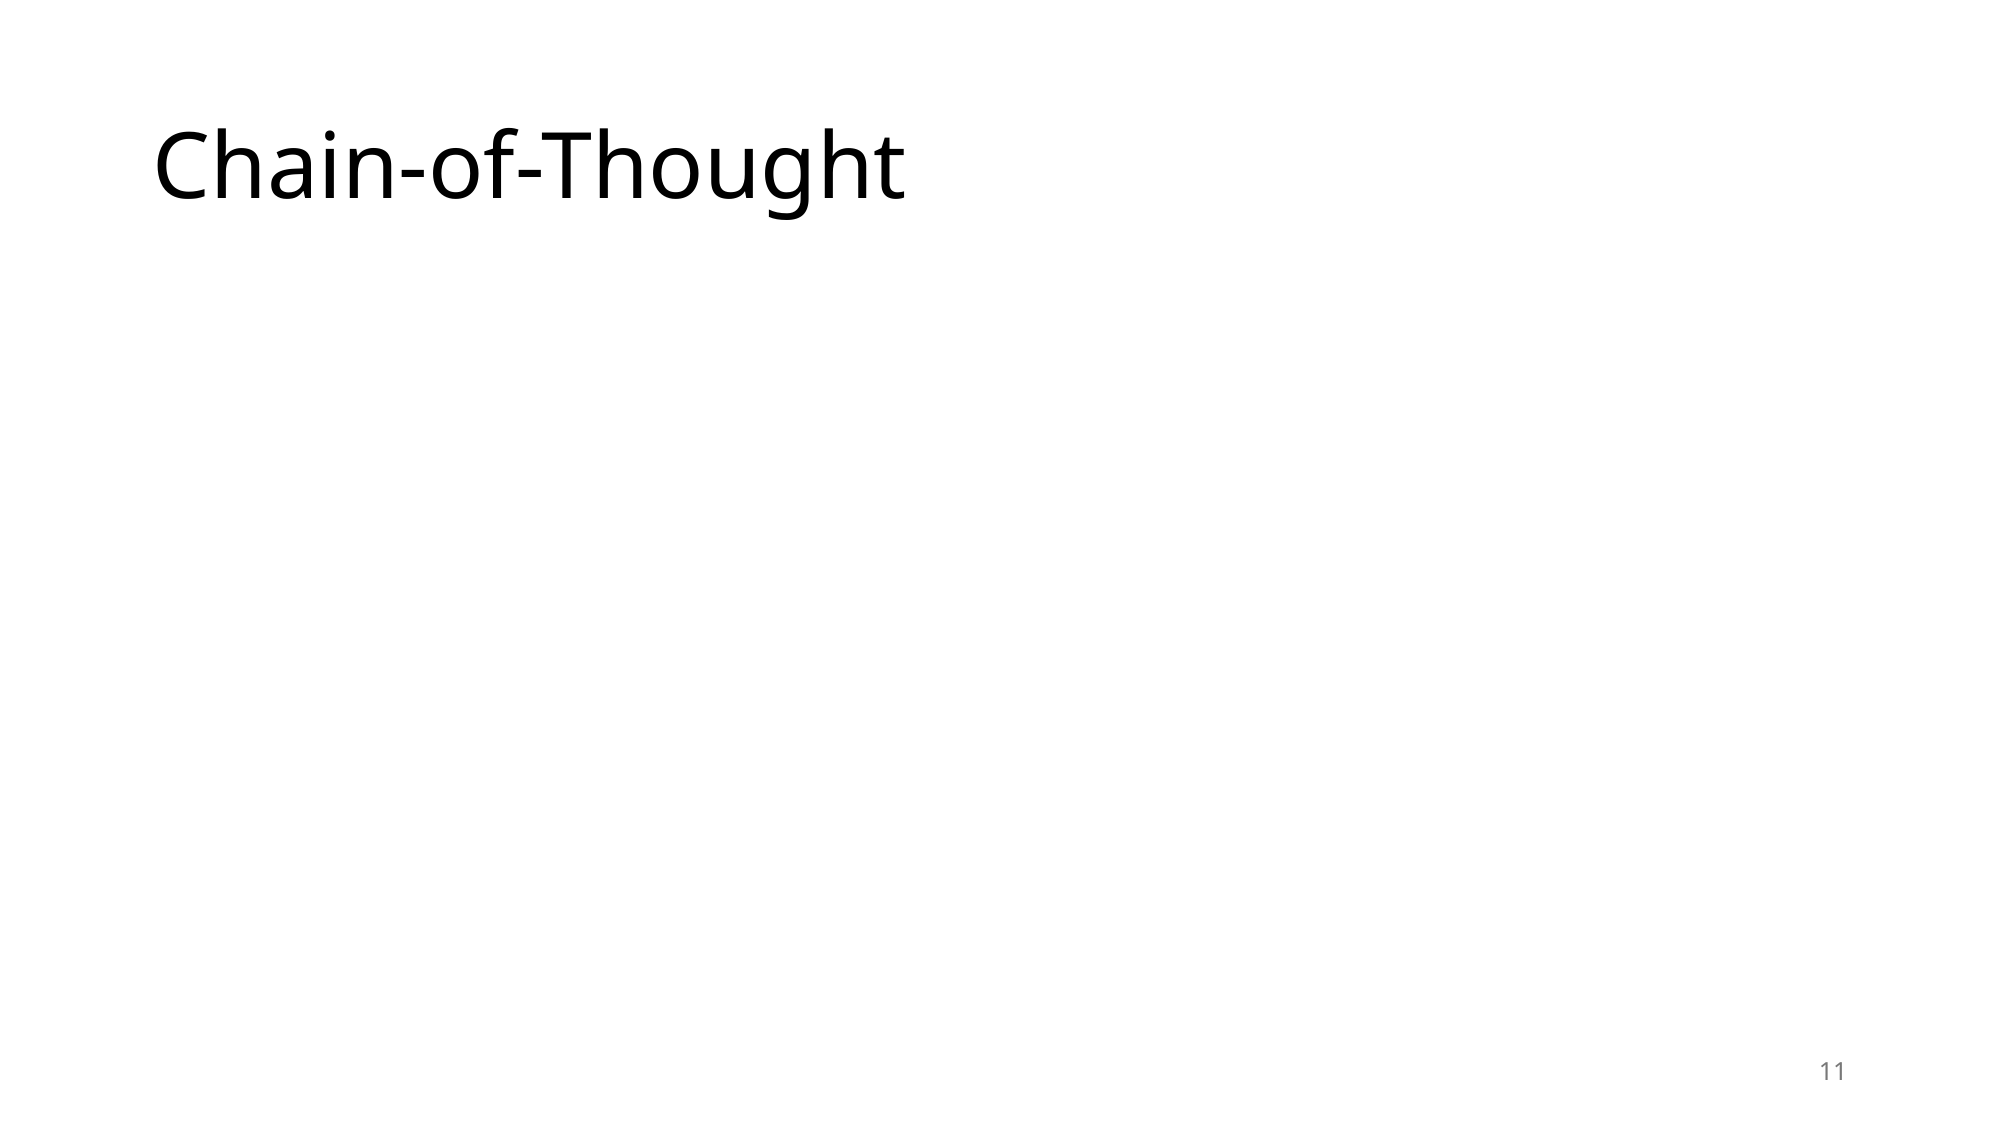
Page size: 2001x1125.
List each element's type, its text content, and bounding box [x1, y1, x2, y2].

title Chain-of-Thought [137, 59, 1863, 278]
slide_number 11 [1412, 1042, 1863, 1103]
